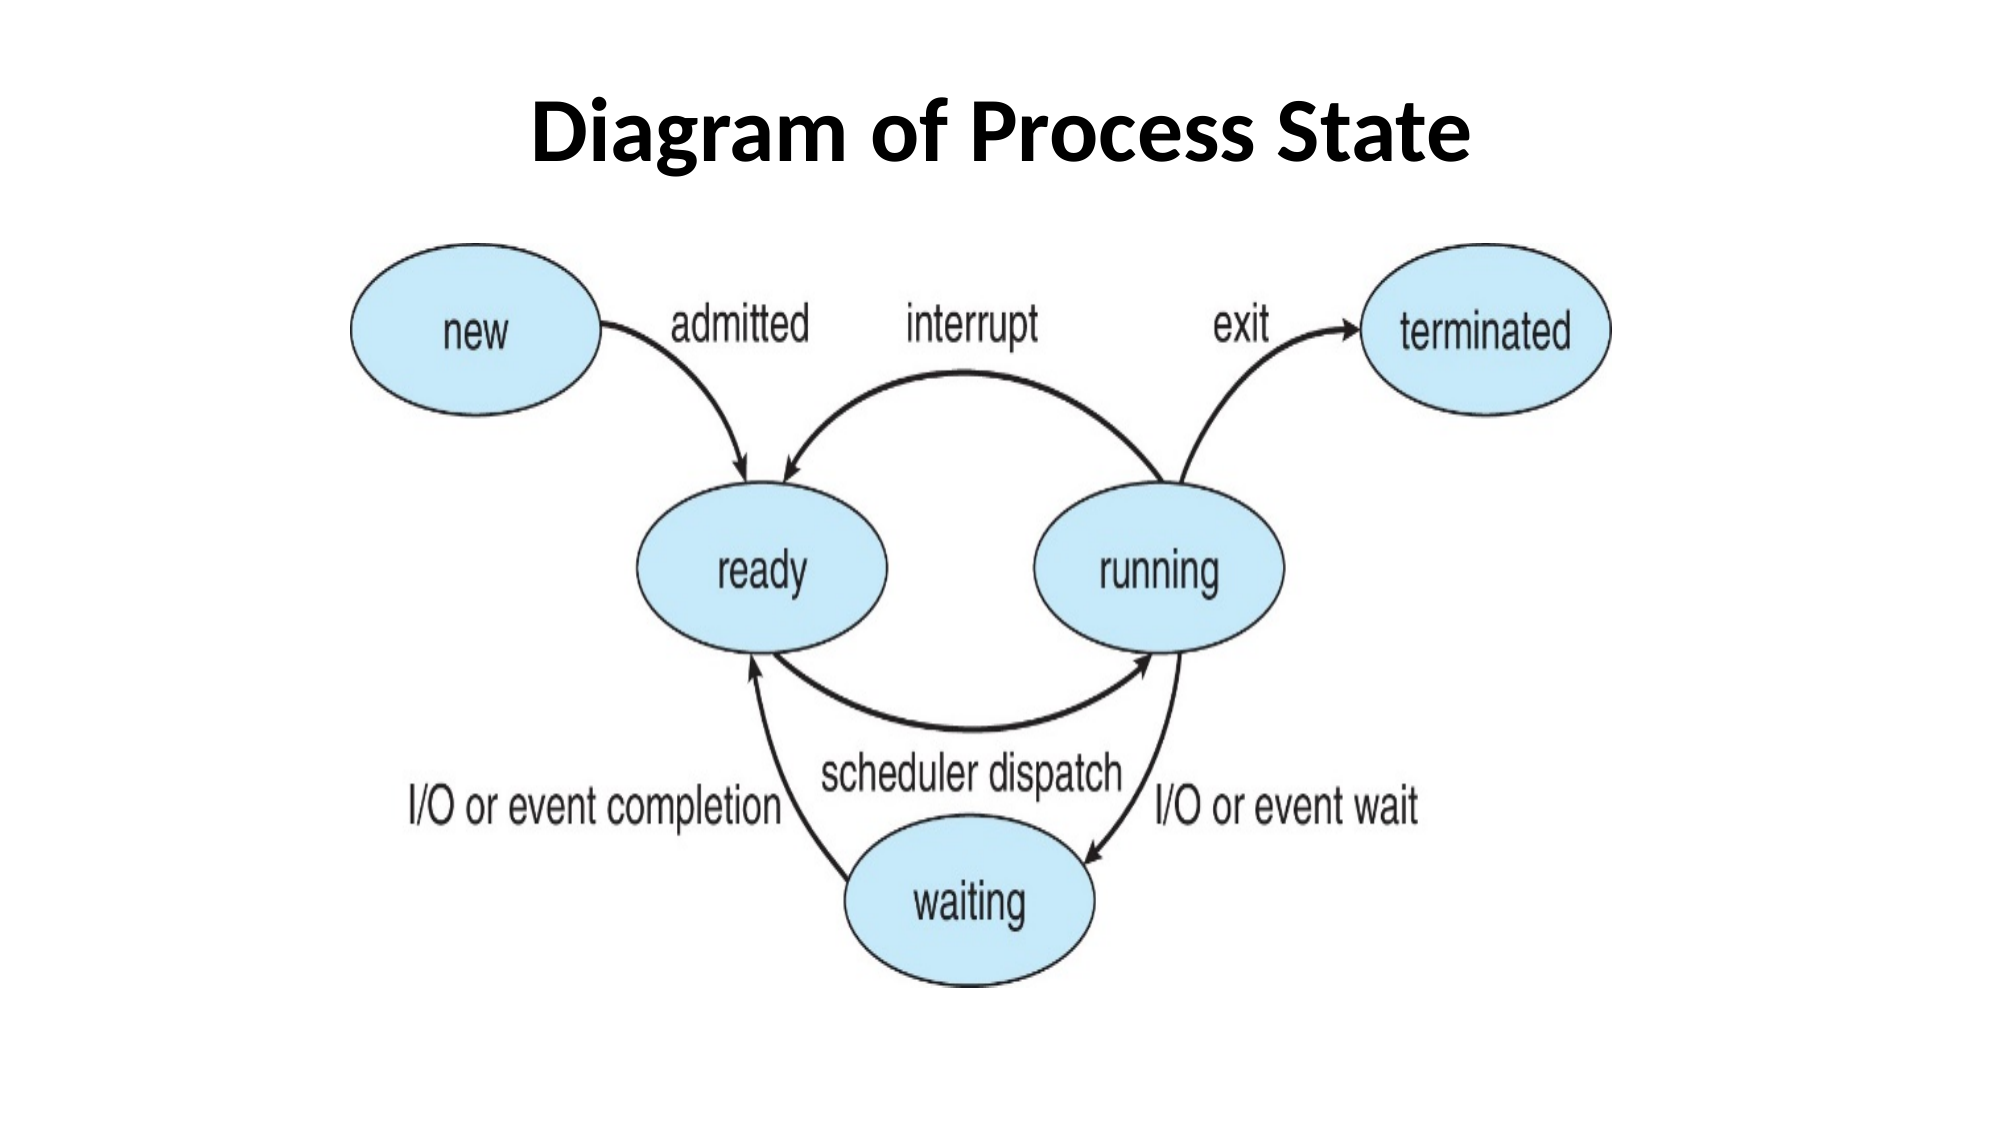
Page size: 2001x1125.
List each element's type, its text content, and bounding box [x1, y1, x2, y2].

picture [350, 243, 1612, 988]
title Diagram of Process State [326, 30, 1678, 219]
